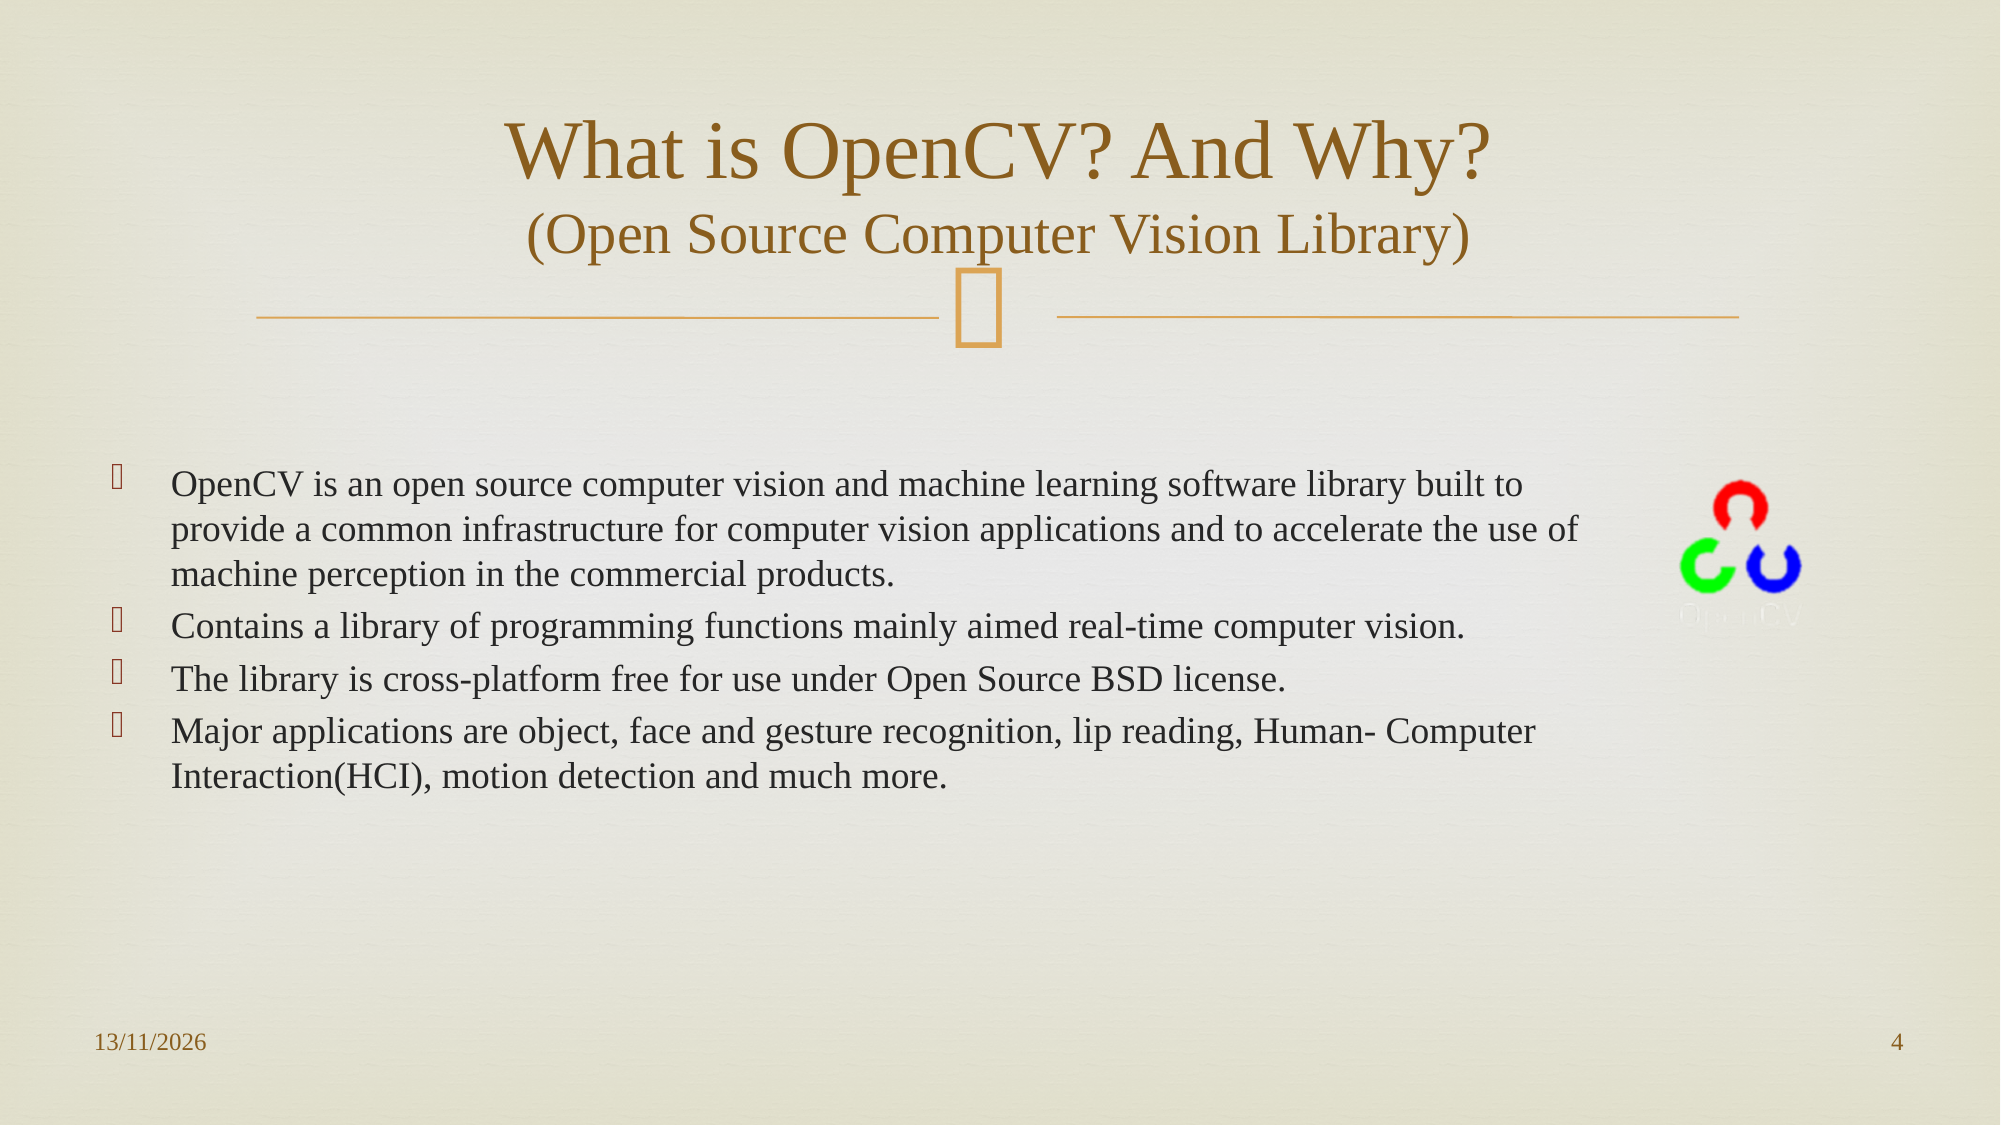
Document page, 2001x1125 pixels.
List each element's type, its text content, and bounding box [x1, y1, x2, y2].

picture [1522, 402, 1958, 710]
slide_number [78, 1010, 546, 1071]
slide_number 4 [1452, 1010, 1919, 1071]
text_box OpenCV is an open source computer vision and machine learning software library built to provide a common infrastructure for computer vision applications and to accelerate the use of machine perception in the commercial products. Contains a library of programming functions mainly aimed real-time computer vision. The library is cross-platform free for use under Open Source BSD license. Major applications are object, face and gesture recognition, lip reading, Human- Computer Interaction(HCI), motion detection and much more. [96, 451, 1631, 928]
title What is OpenCV? And Why? (Open Source Computer Vision Library) [150, 93, 1848, 267]
